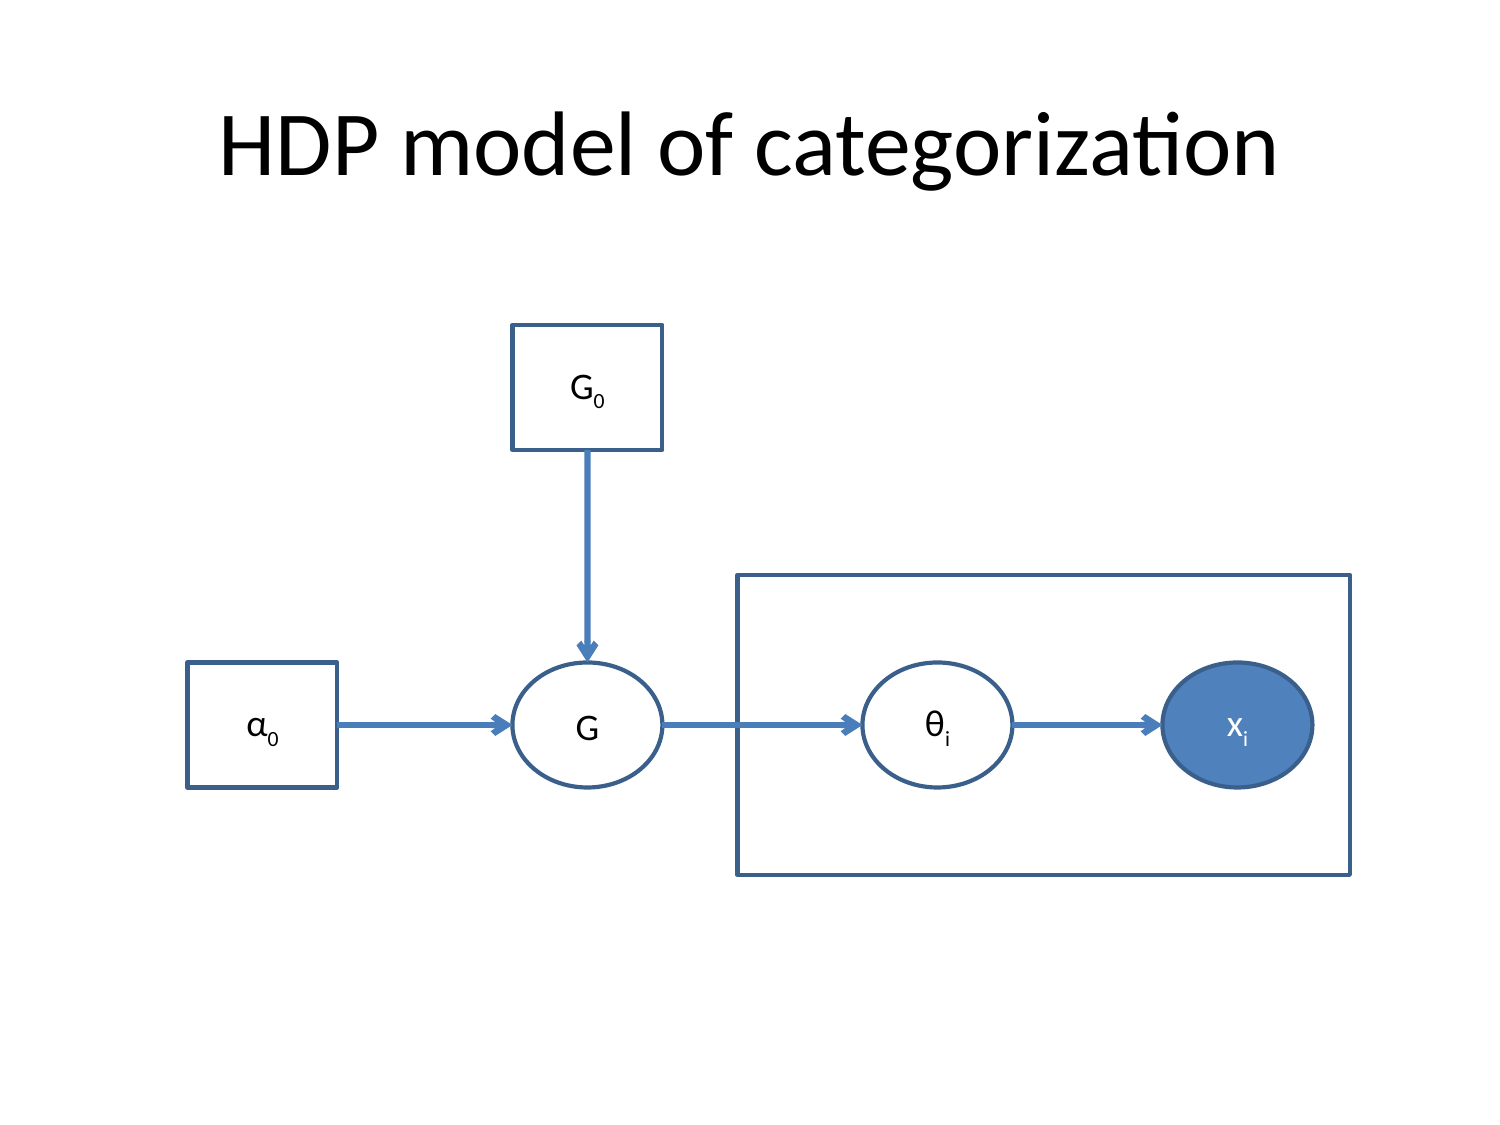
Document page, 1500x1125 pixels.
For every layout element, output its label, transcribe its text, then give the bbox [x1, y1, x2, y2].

text_box α0 [185, 660, 339, 790]
text_box θi [860, 660, 1015, 790]
text_box [735, 573, 1352, 877]
text_box xi [1160, 660, 1315, 790]
title HDP model of categorization [75, 45, 1425, 233]
text_box G0 [510, 323, 664, 452]
text_box G [510, 660, 665, 790]
